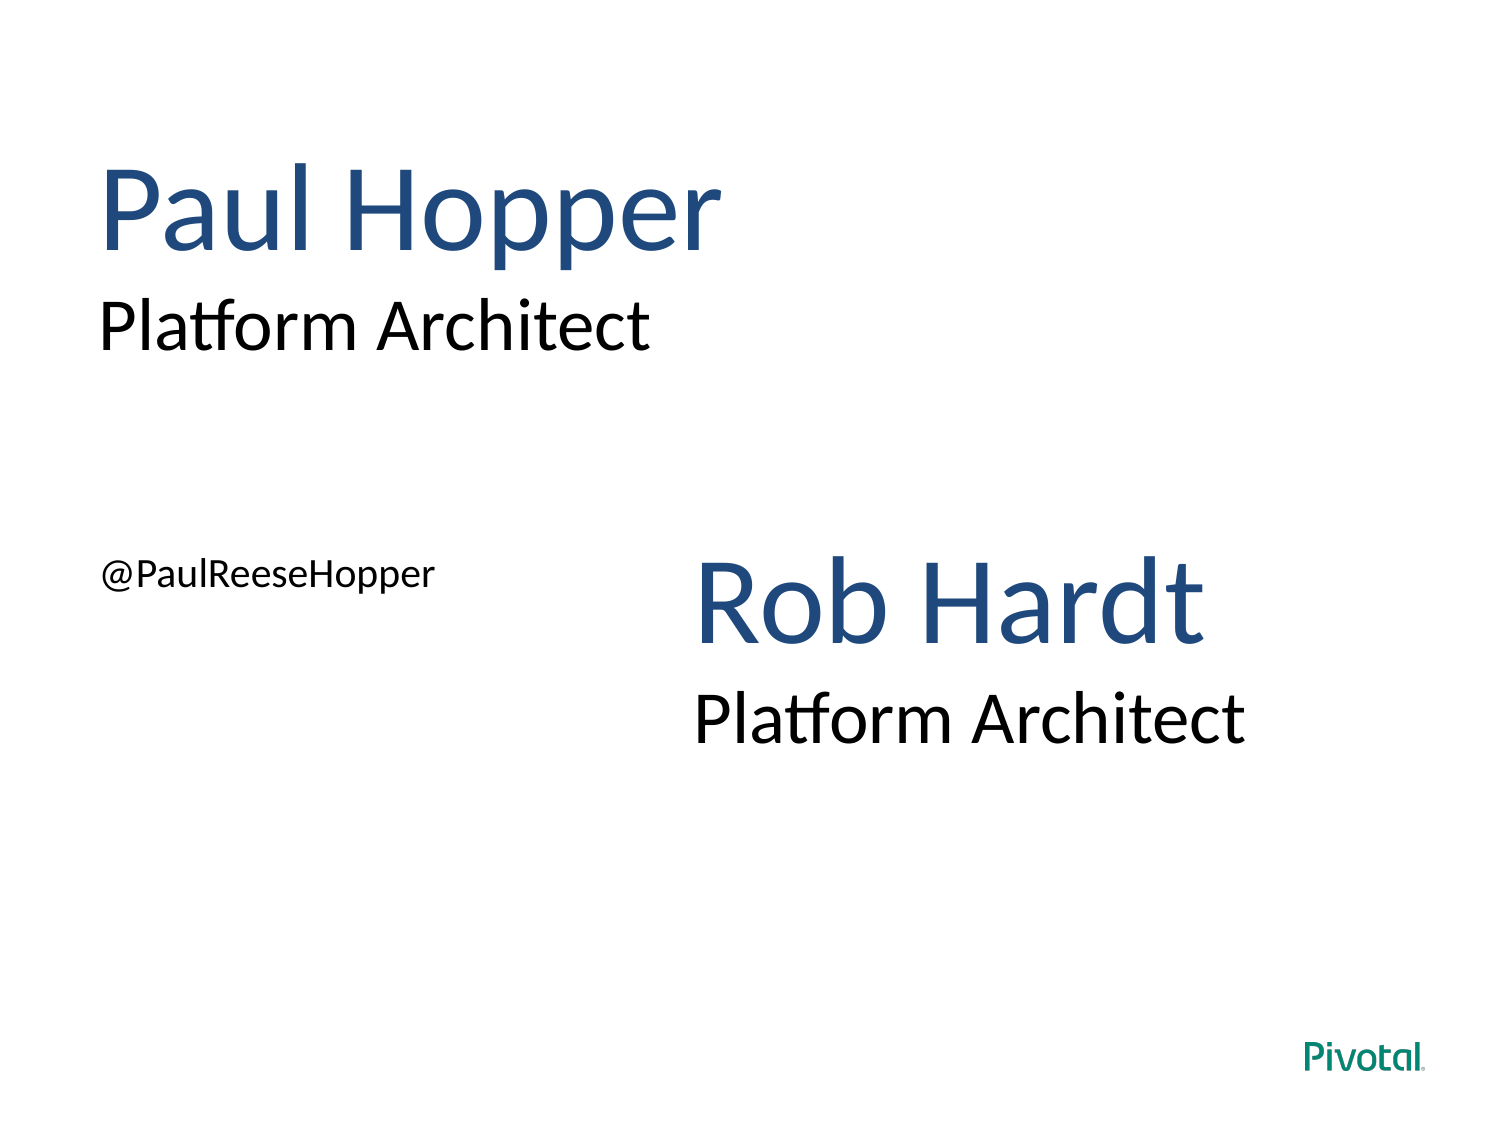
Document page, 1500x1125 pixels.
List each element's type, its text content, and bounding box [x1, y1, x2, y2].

text_box Rob Hardt Platform Architect [679, 511, 1430, 767]
picture [1305, 1042, 1425, 1071]
text_box Paul Hopper Platform Architect @PaulReeseHopper [83, 118, 834, 604]
